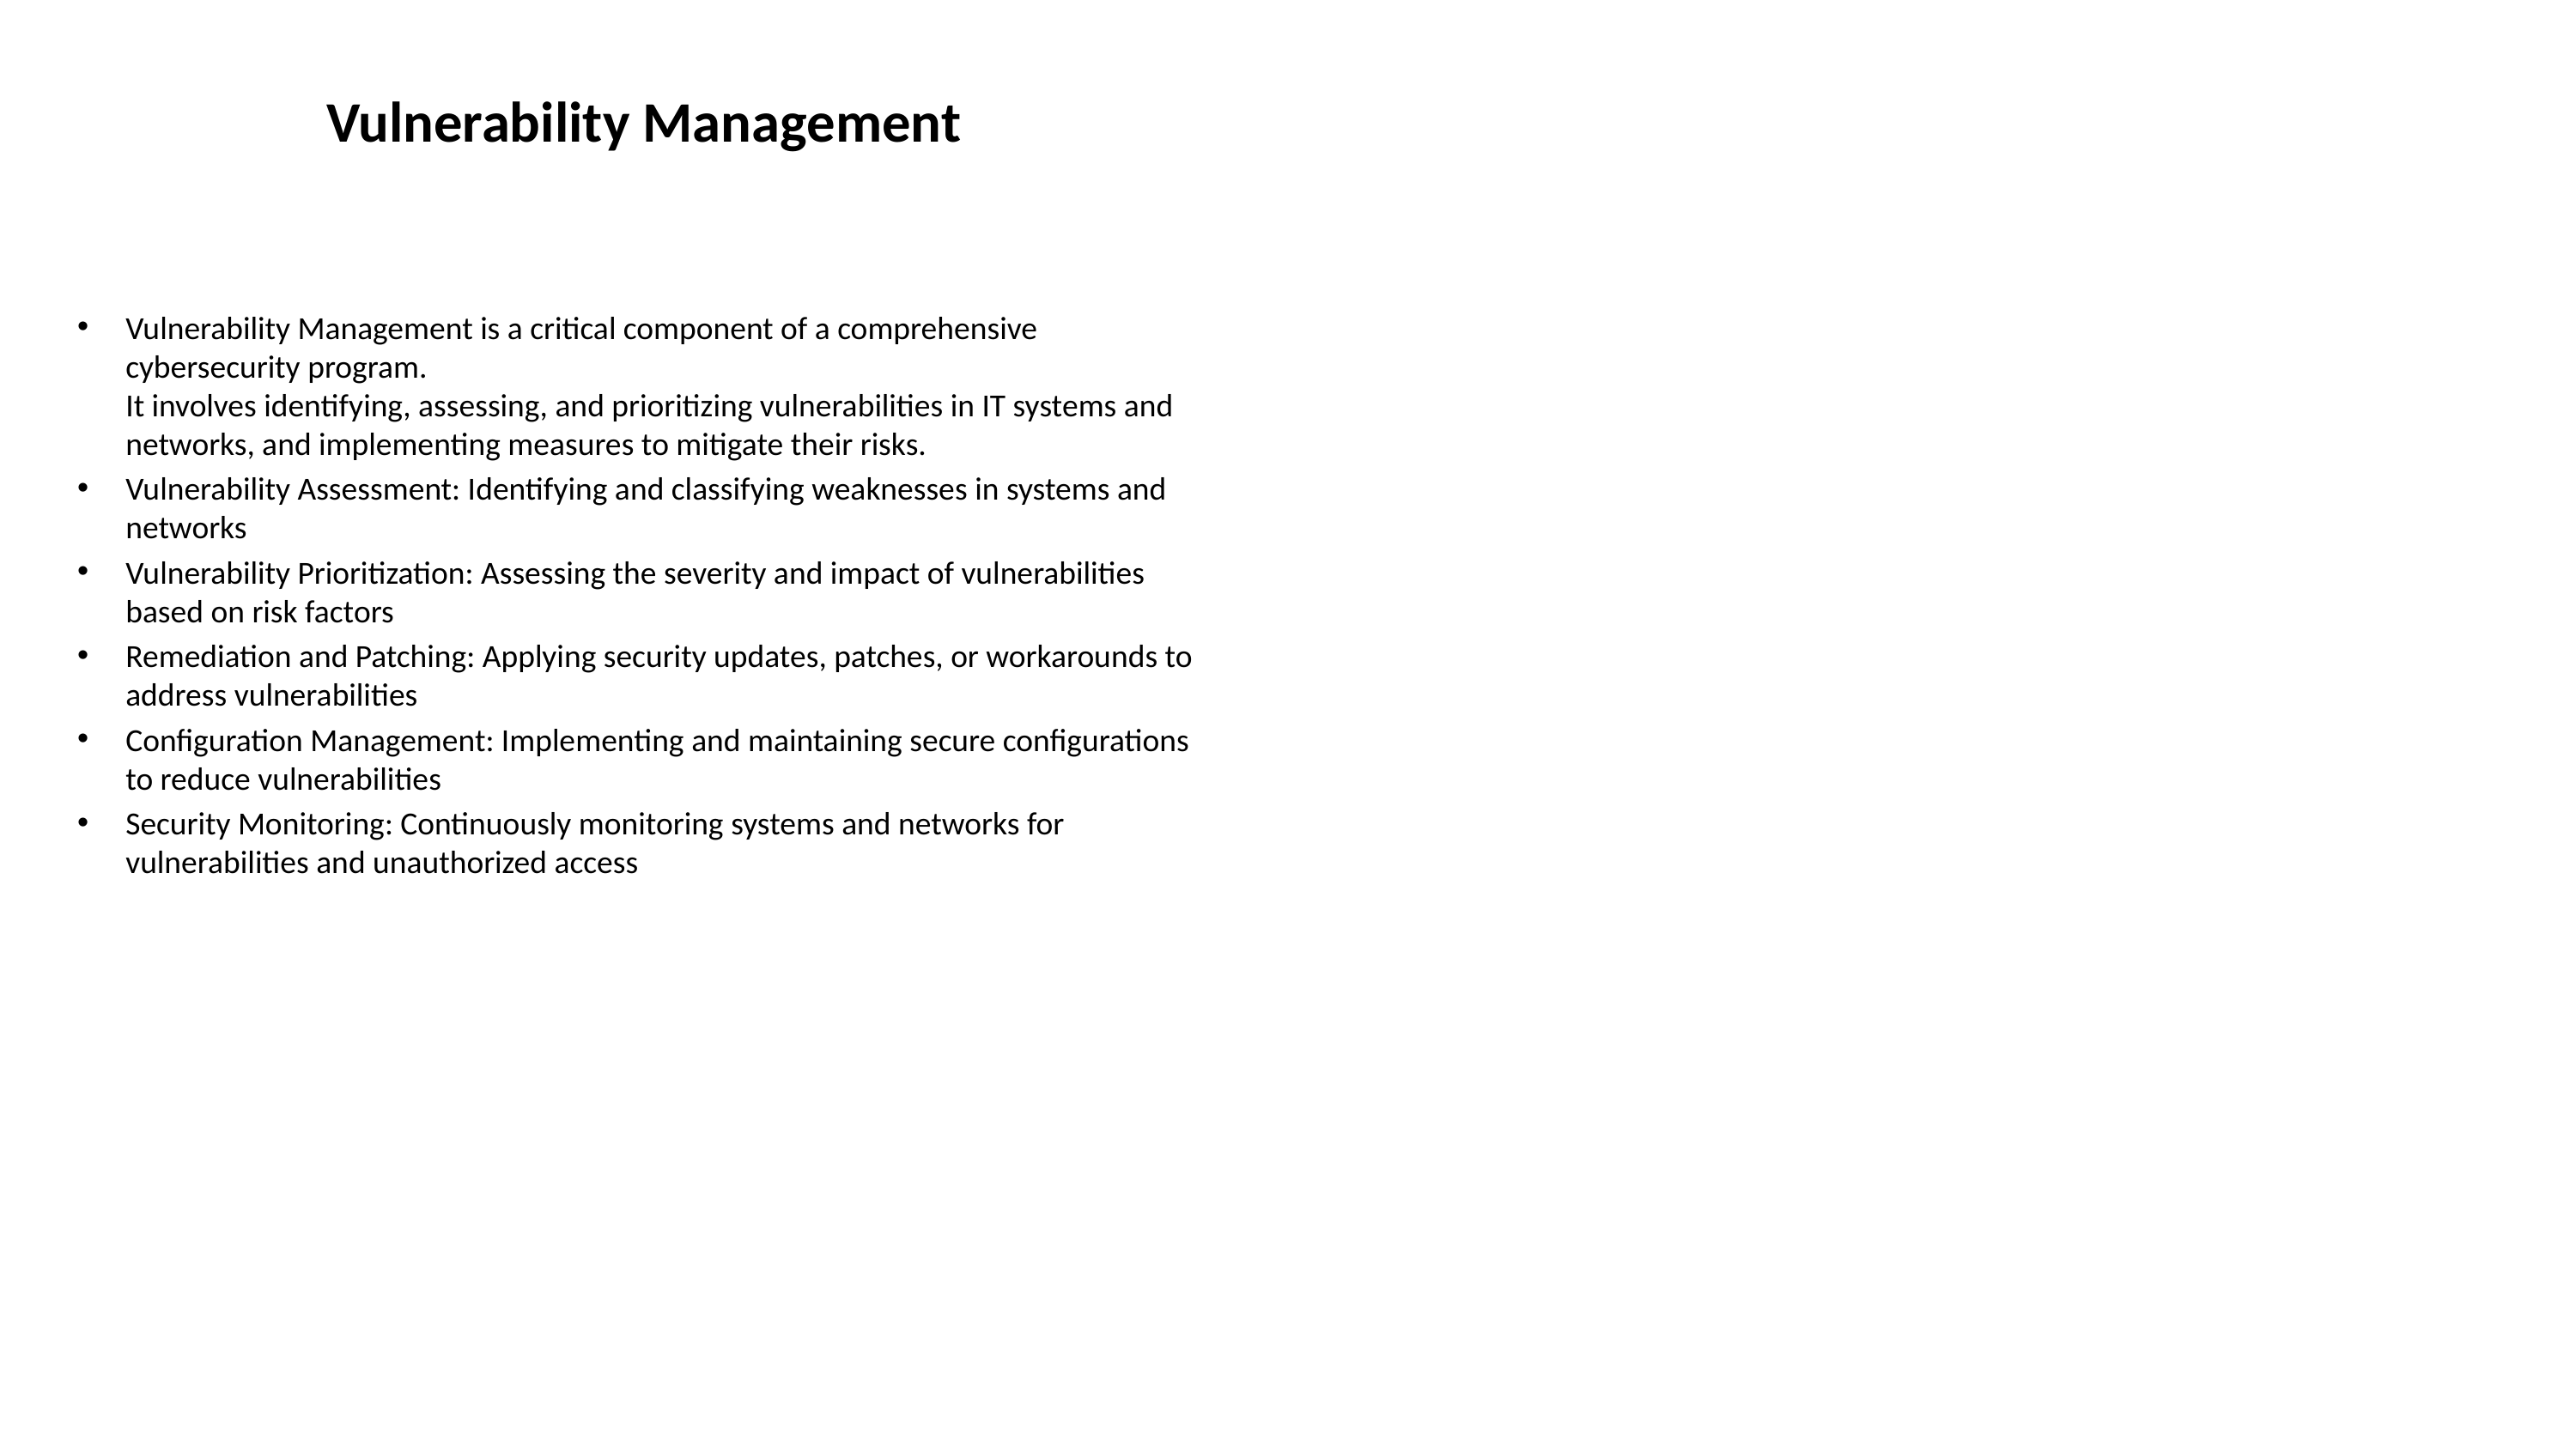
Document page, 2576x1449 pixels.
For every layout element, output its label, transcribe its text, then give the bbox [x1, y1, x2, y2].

title Vulnerability Management [64, 39, 1224, 200]
list Vulnerability Management is a critical component of a comprehensive cybersecurity program. It involves identifying, assessing, and prioritizing vulnerabilities in IT systems and networks, and implementing measures to mitigate their risks. Vulnerability Assessment: Identifying and classifying weaknesses in systems and networks Vulnerability Prioritization: Assessing the severity and impact of vulnerabilities based on risk factors Remediation and Patching: Applying security updates, patches, or workarounds to address vulnerabilities Configuration Management: Implementing and maintaining secure configurations to reduce vulnerabilities Security Monitoring: Continuously monitoring systems and networks for vulnerabilities and unauthorized access [64, 225, 1224, 863]
